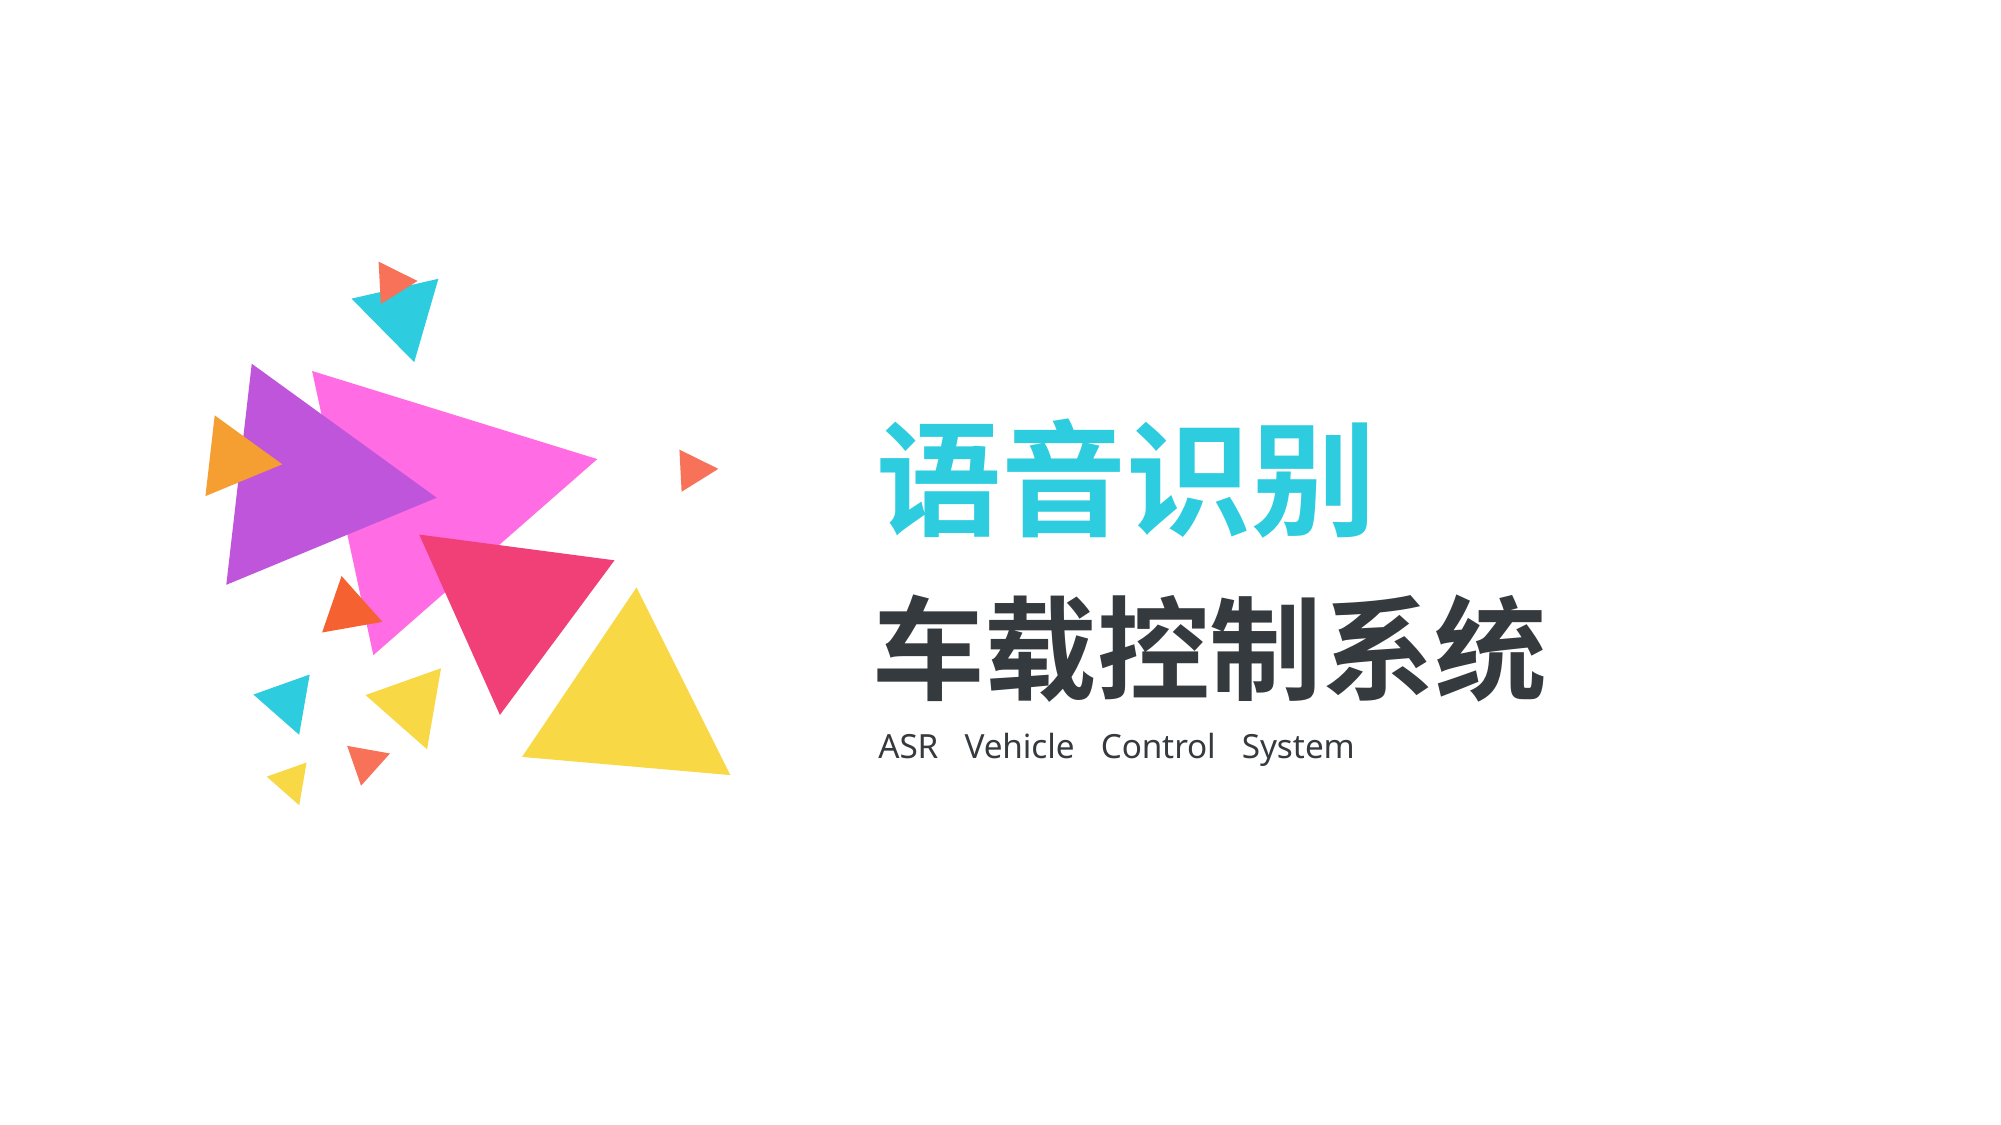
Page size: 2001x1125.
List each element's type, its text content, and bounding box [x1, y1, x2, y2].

text_box [251, 672, 312, 737]
text_box [363, 666, 443, 752]
text_box [264, 760, 308, 808]
text_box [520, 585, 733, 777]
text_box [678, 447, 721, 494]
text_box [204, 413, 285, 498]
text_box [377, 259, 420, 306]
text_box [225, 361, 439, 587]
text_box [417, 533, 617, 717]
text_box [345, 744, 392, 788]
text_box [857, 394, 1880, 724]
text_box [310, 369, 600, 658]
text_box [349, 277, 440, 365]
text_box [320, 574, 385, 634]
text_box ASR Vehicle Control System [863, 724, 1664, 773]
